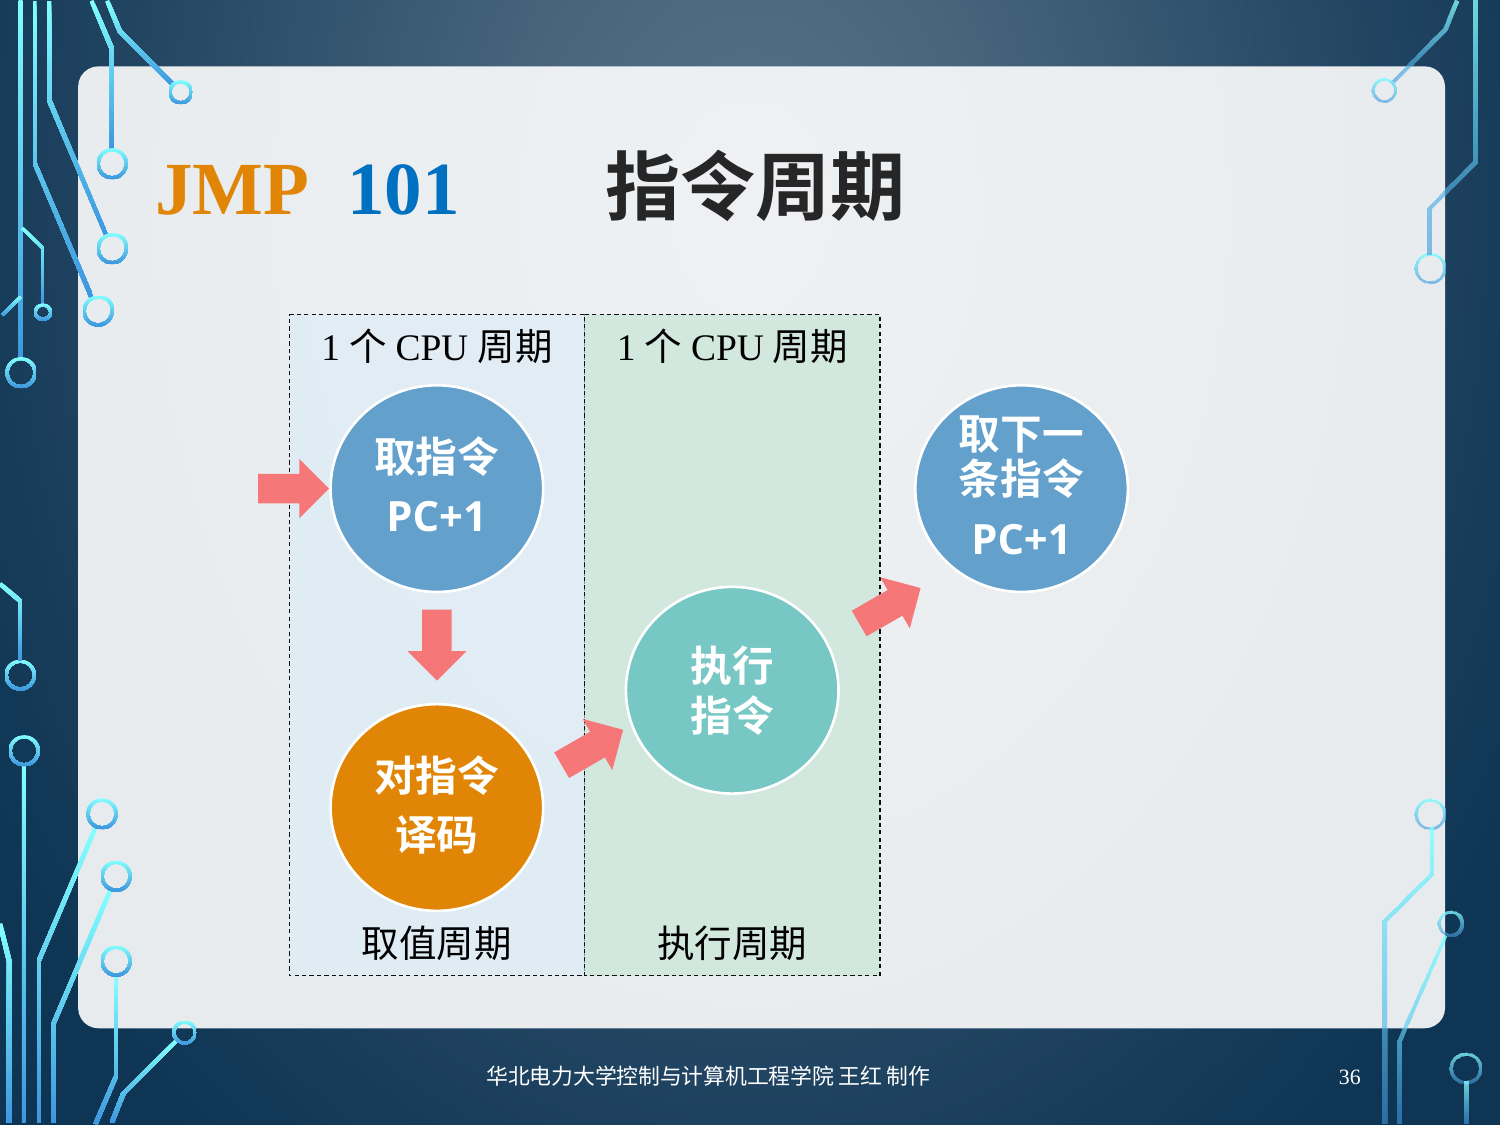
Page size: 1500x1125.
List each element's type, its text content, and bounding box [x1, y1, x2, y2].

text_box 取下一条指令 PC+1 [913, 383, 1130, 594]
text_box [850, 576, 922, 638]
text_box 执行 指令 [624, 585, 840, 795]
text_box [288, 313, 586, 977]
text_box 1个CPU周期 [306, 315, 568, 375]
text_box 执行周期 [642, 912, 823, 973]
text_box [256, 457, 330, 520]
text_box [585, 313, 881, 977]
text_box 取指令 PC+1 [329, 383, 545, 594]
title JMP 101 指令周期 [140, 101, 1400, 279]
text_box 取值周期 [347, 912, 527, 973]
text_box [406, 608, 468, 682]
slide_number 36 [1281, 1045, 1376, 1106]
text_box 对指令 译码 [329, 702, 545, 912]
footer 华北电力大学控制与计算机工程学院 王红 制作 [324, 1046, 1093, 1106]
text_box 1个CPU周期 [602, 315, 863, 375]
text_box [553, 717, 625, 780]
